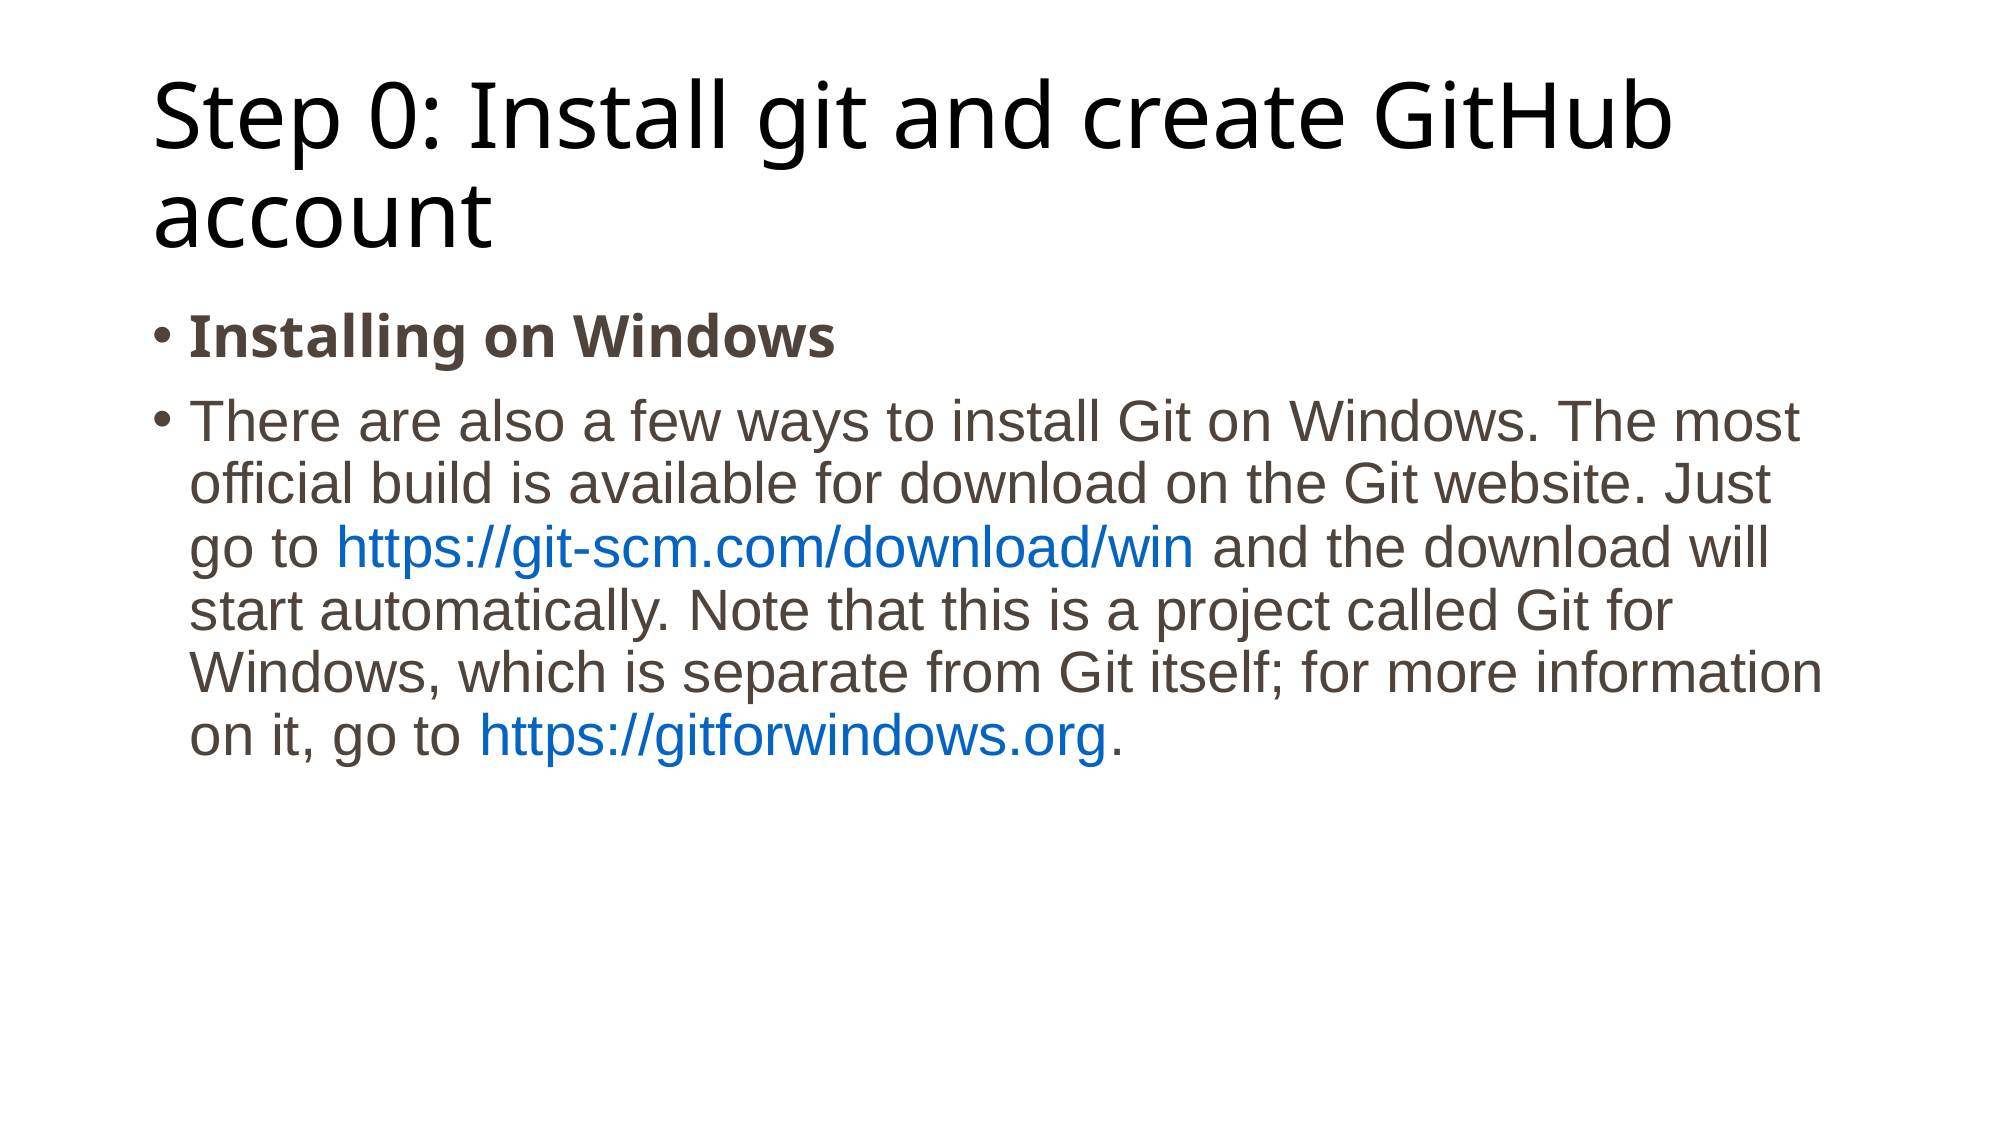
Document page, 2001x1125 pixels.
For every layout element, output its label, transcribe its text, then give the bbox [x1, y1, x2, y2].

title Step 0: Install git and create GitHub account [137, 59, 1863, 278]
list Installing on Windows There are also a few ways to install Git on Windows. The most official build is available for download on the Git website. Just go to https://git-scm.com/download/win and the download will start automatically. Note that this is a project called Git for Windows, which is separate from Git itself; for more information on it, go to https://gitforwindows.org. [137, 299, 1863, 1014]
